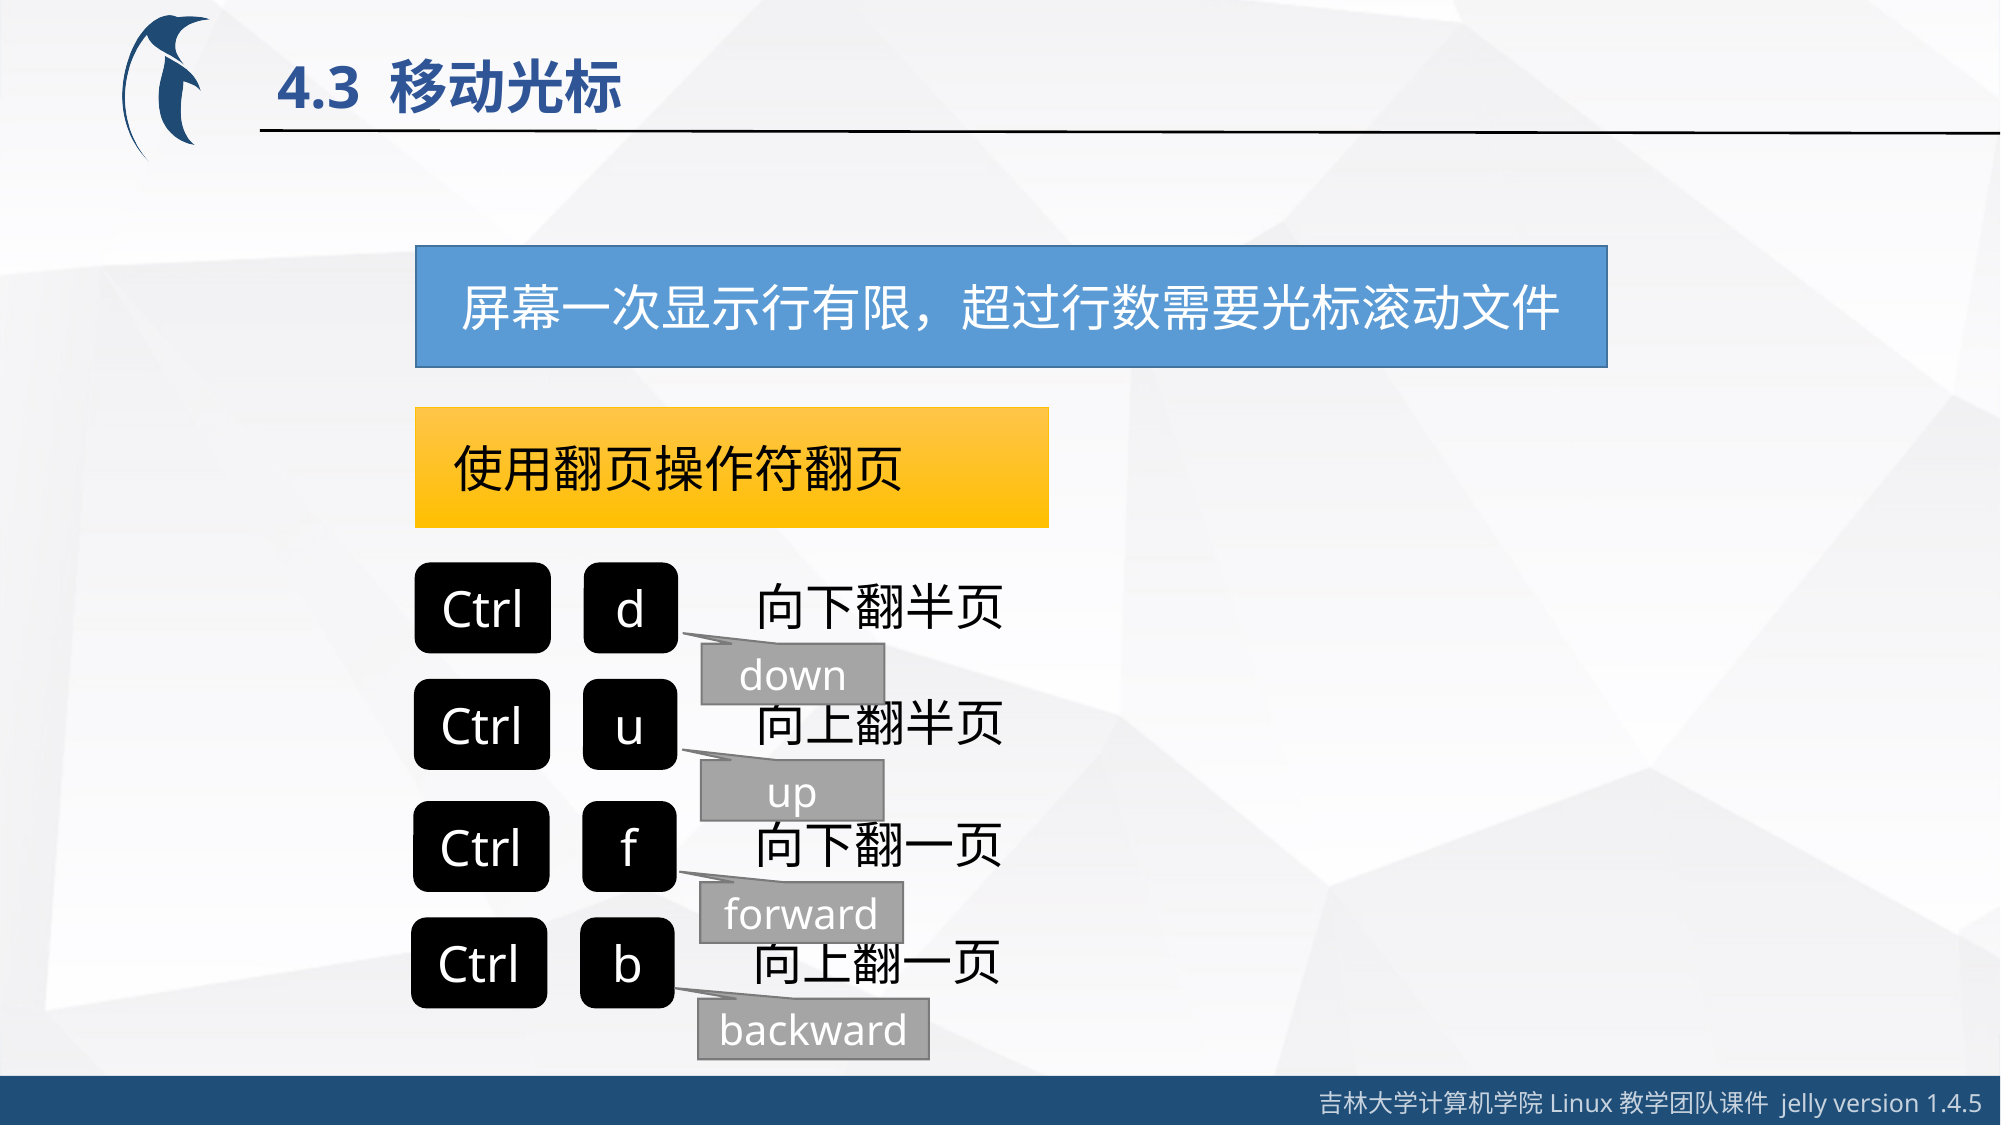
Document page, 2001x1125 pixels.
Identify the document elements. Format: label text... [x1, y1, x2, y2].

text_box forward [679, 870, 905, 944]
text_box 向上翻一页 [737, 922, 1621, 998]
text_box 4.3 移动光标 [262, 42, 1095, 128]
picture [0, 0, 2001, 1075]
text_box 向上翻半页 [740, 684, 1624, 760]
text_box 屏幕一次显示行有限，超过行数需要光标滚动文件 [415, 245, 1608, 368]
text_box u [582, 678, 678, 770]
text_box down [682, 632, 886, 706]
text_box 使用翻页操作符翻页 [415, 407, 1049, 528]
text_box d [583, 562, 679, 654]
text_box b [580, 917, 675, 1009]
text_box up [681, 748, 885, 822]
text_box backward [674, 987, 930, 1061]
text_box Ctrl [413, 678, 551, 770]
text_box Ctrl [414, 562, 551, 654]
text_box 向下翻一页 [739, 806, 1623, 882]
text_box f [582, 801, 677, 892]
text_box 向下翻半页 [741, 567, 1624, 643]
text_box Ctrl [411, 917, 548, 1009]
text_box Ctrl [413, 801, 550, 892]
